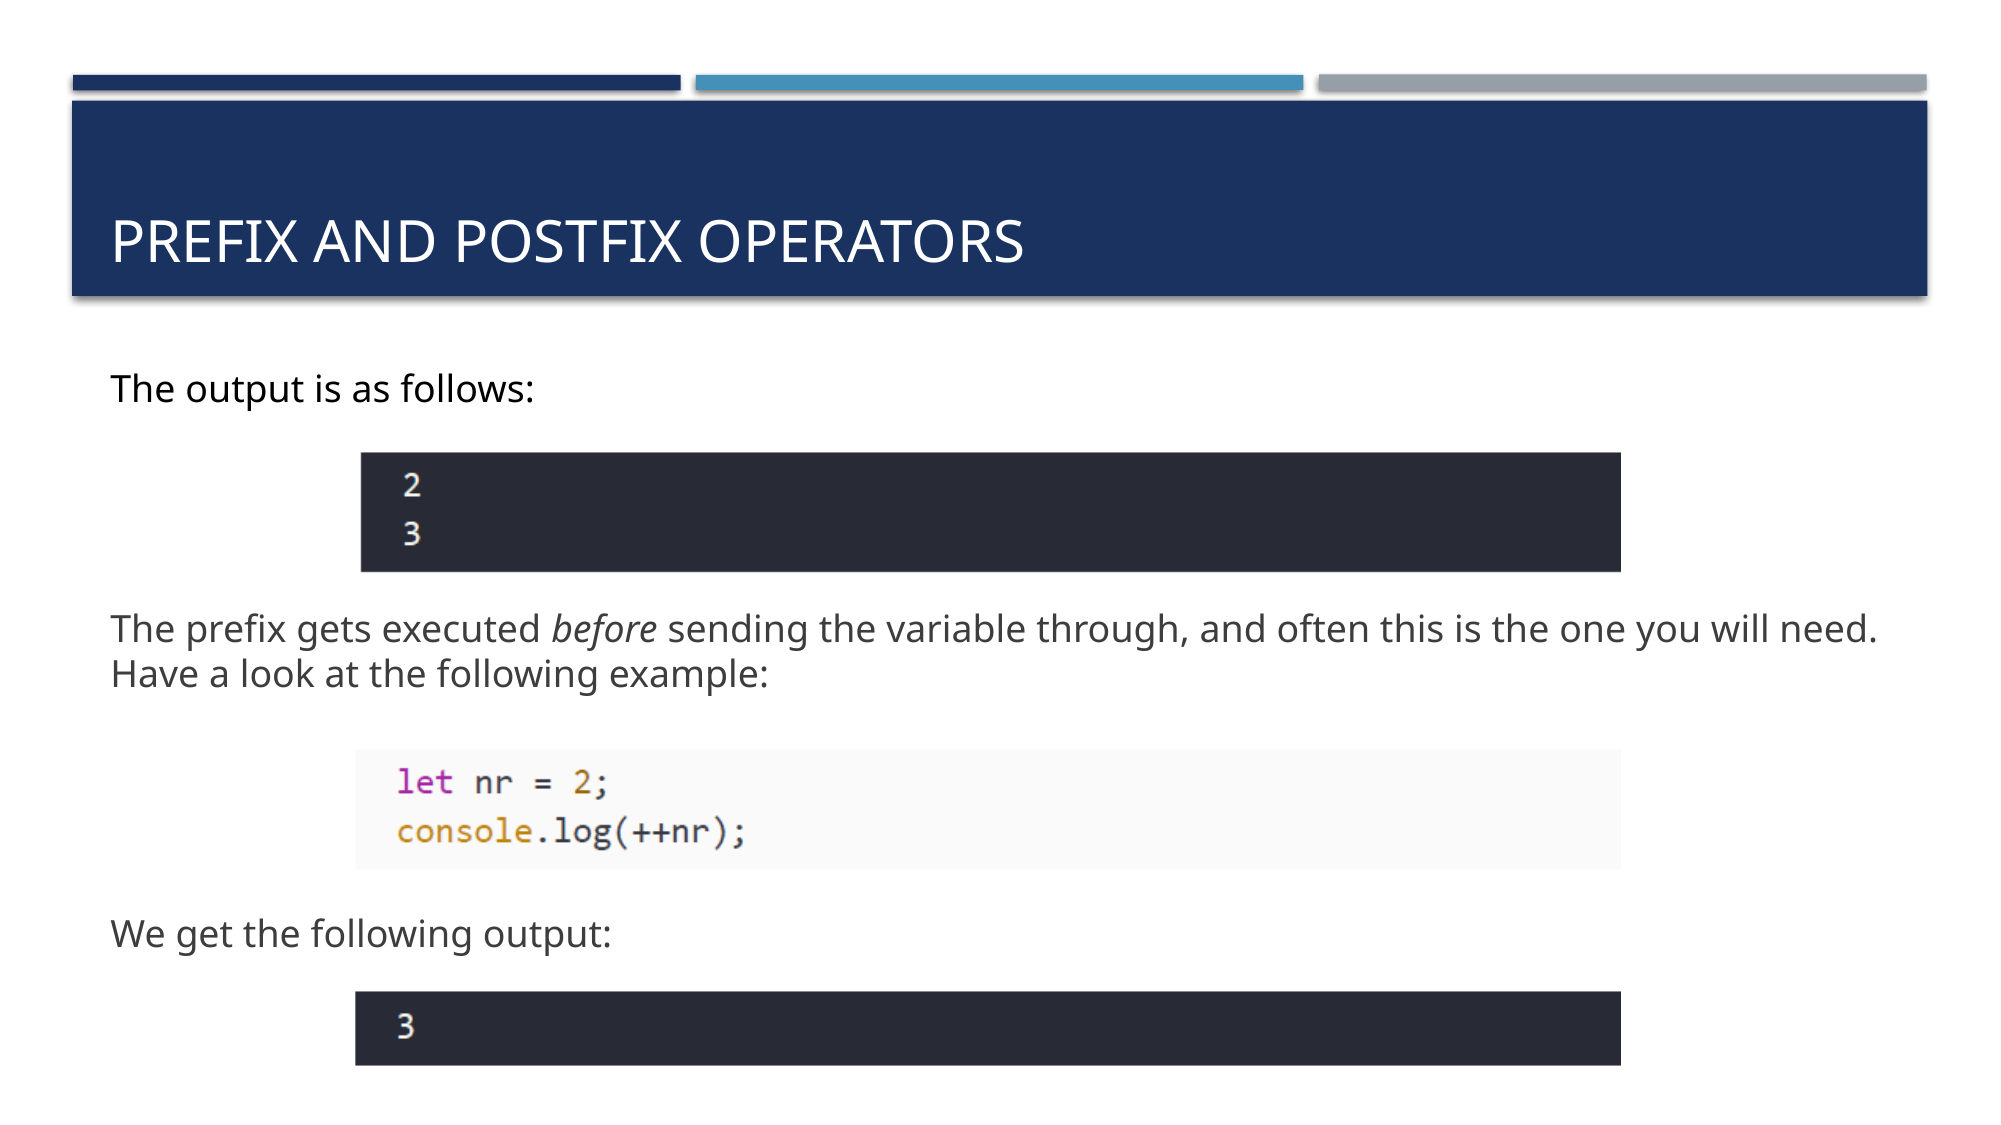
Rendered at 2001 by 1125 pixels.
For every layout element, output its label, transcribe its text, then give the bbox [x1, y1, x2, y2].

picture [354, 740, 1622, 872]
picture [354, 447, 1622, 578]
list The output is as follows: The prefix gets executed before sending the variable through, and often this is the one you will need. Have a look at the following example: We get the following output: [95, 357, 1905, 1071]
title Prefix and postfix operators [95, 115, 1905, 282]
picture [354, 985, 1622, 1072]
